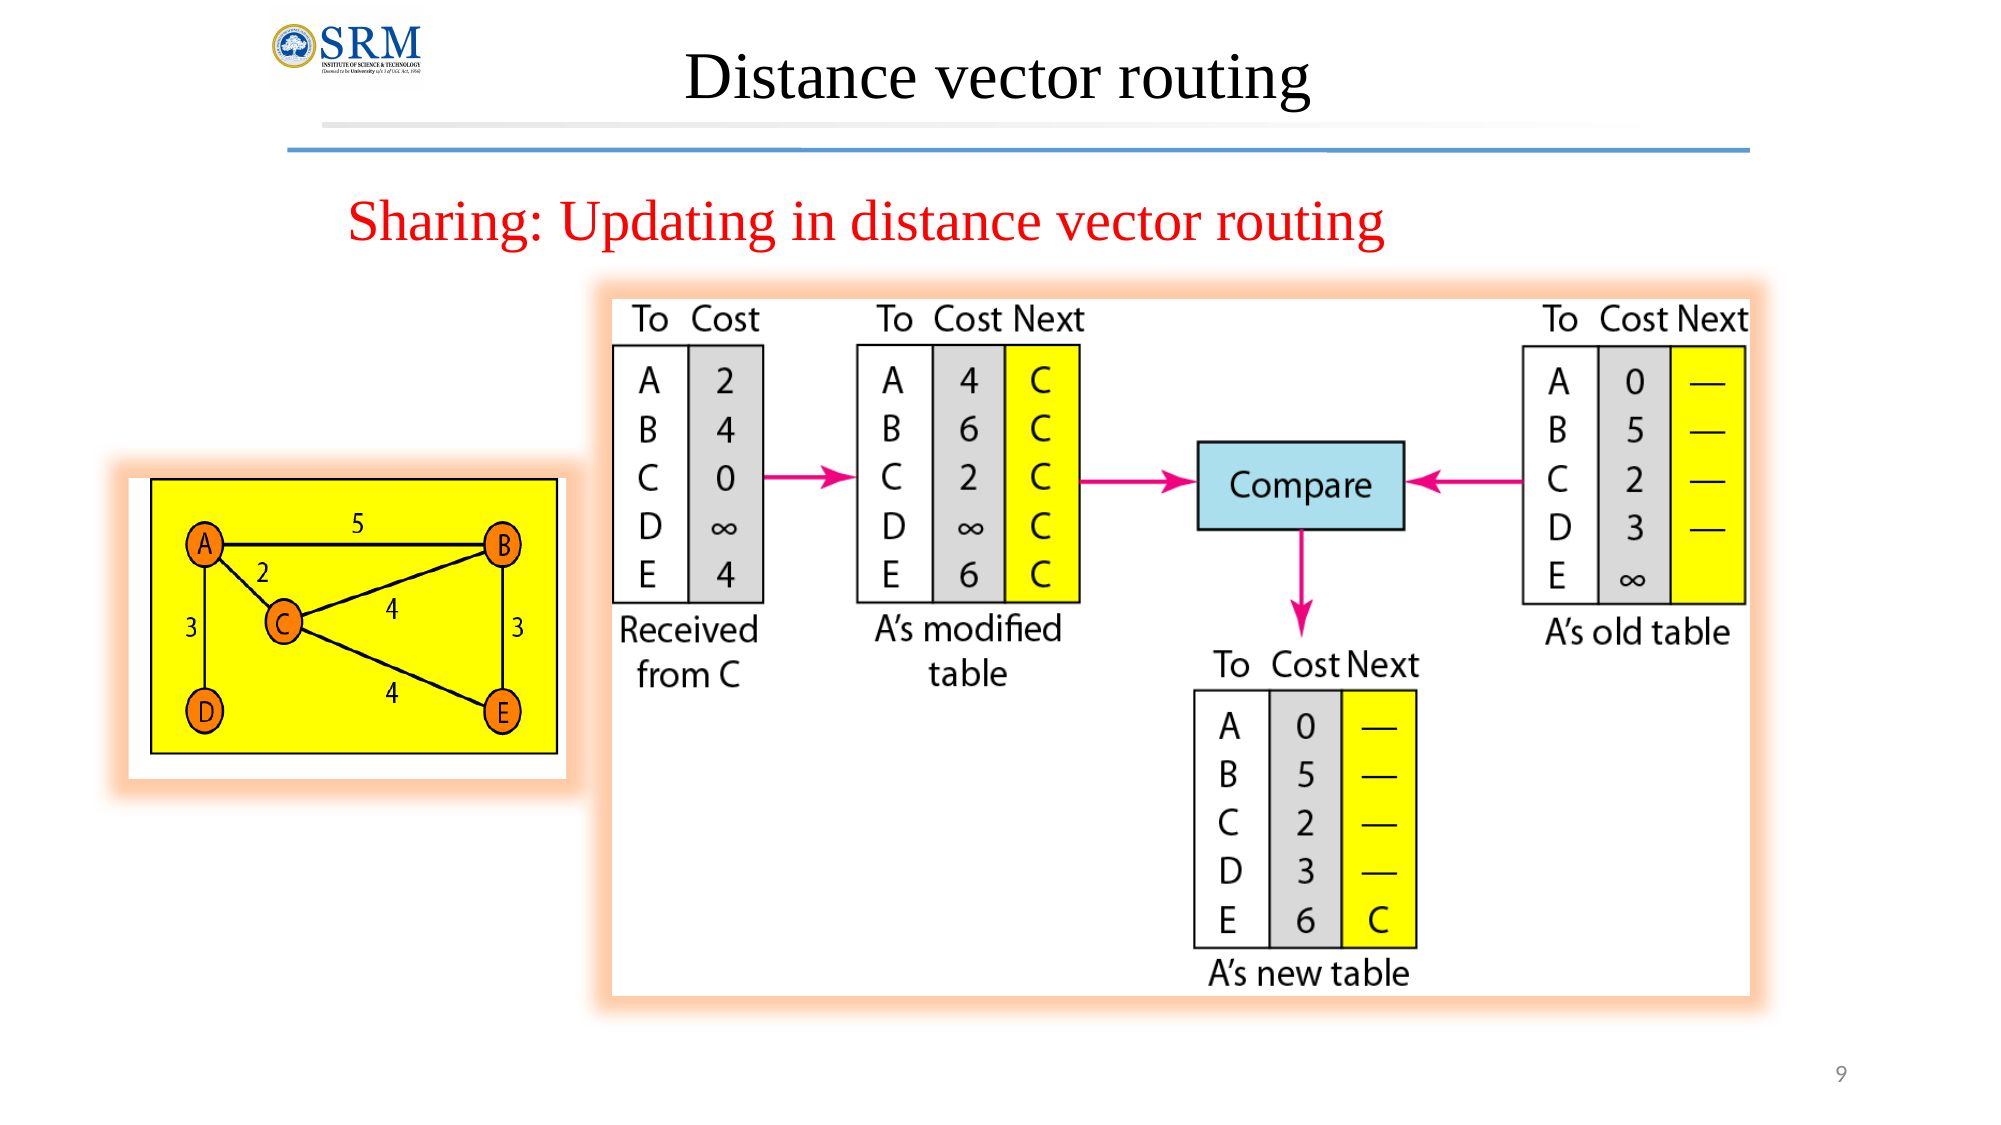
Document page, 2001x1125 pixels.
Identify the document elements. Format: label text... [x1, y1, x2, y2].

slide_number 9 [1412, 1042, 1863, 1103]
text_box Sharing: Updating in distance vector routing [332, 174, 1402, 260]
picture [269, 6, 424, 92]
text_box [322, 122, 1673, 128]
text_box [128, 299, 1750, 996]
text_box Distance vector routing [670, 24, 1328, 120]
